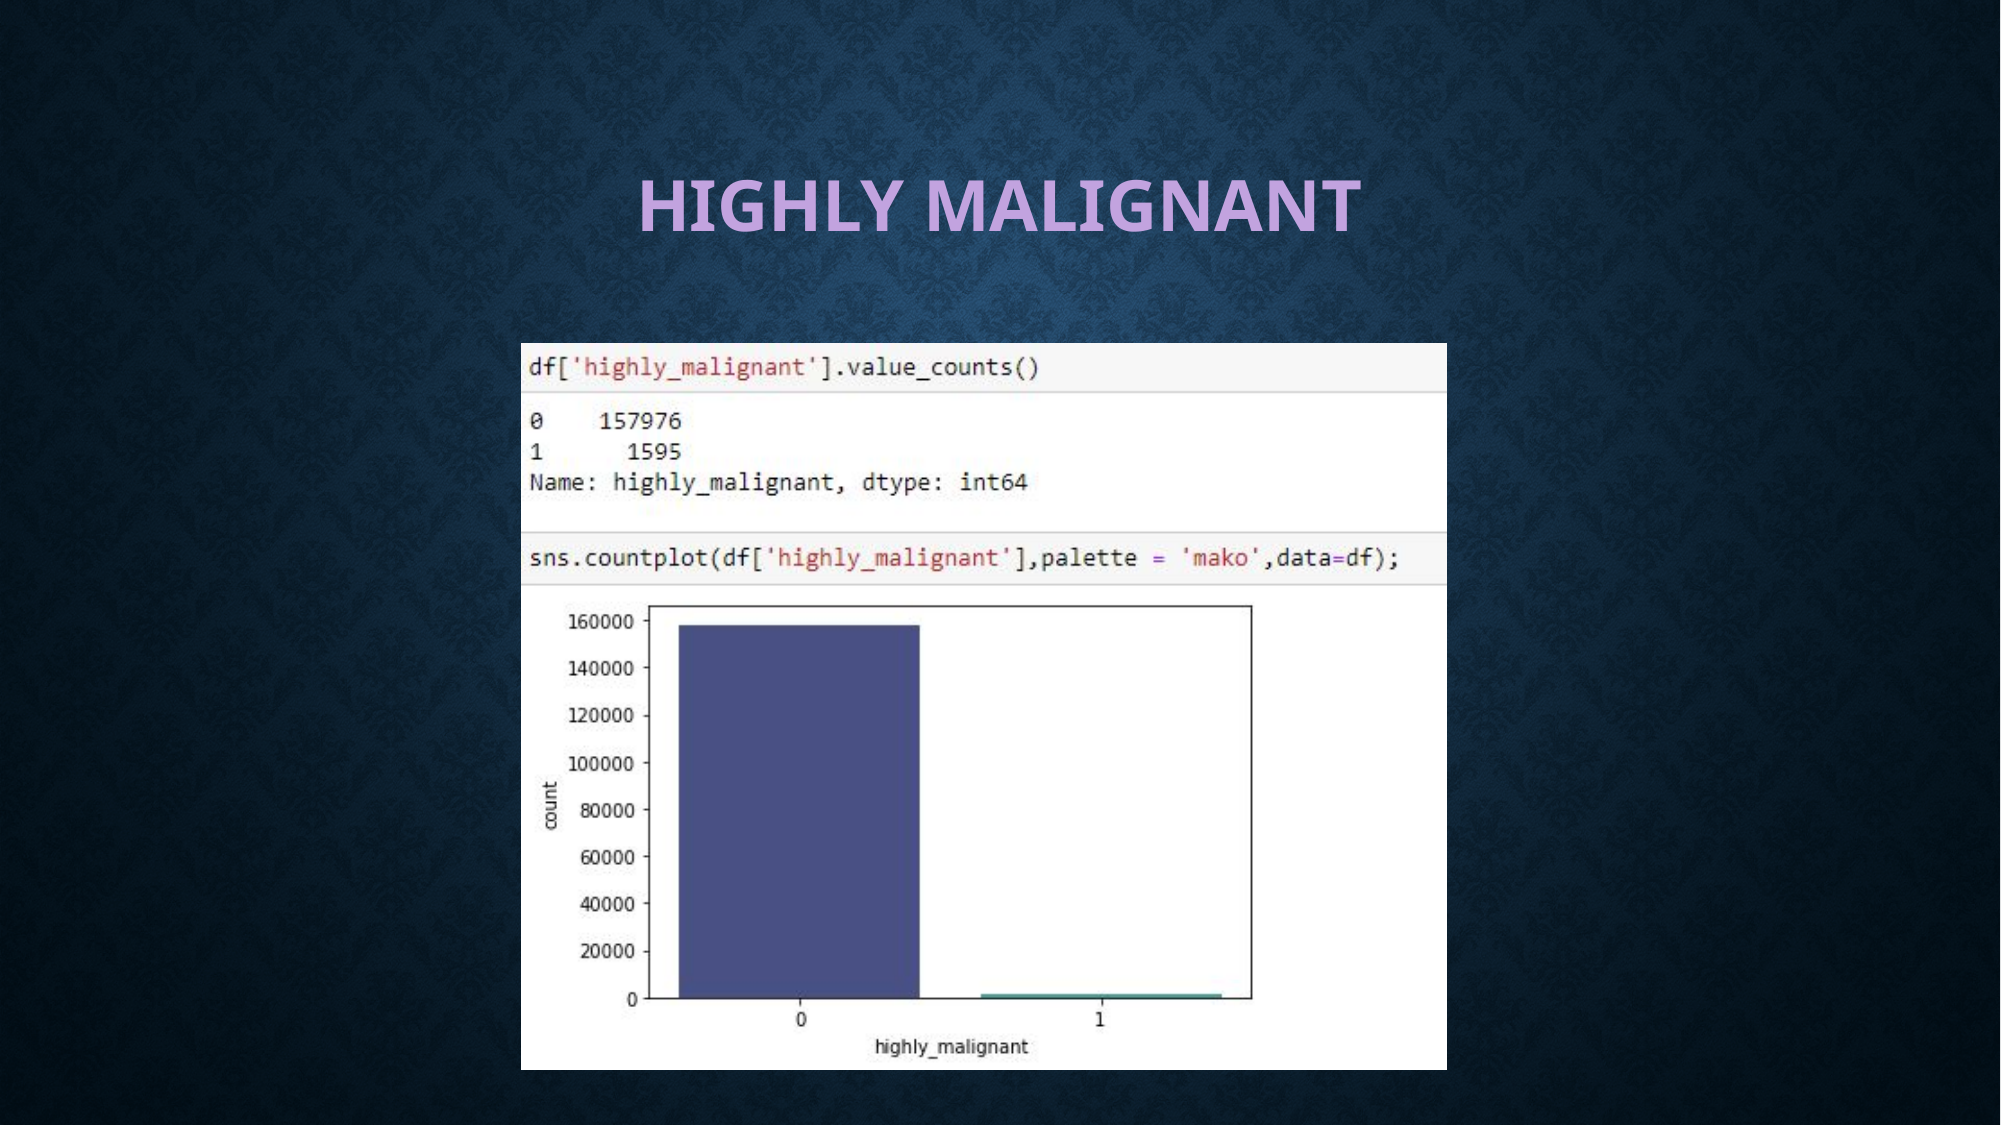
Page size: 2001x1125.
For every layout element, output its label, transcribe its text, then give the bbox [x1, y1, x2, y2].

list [521, 343, 1448, 1070]
title HIGHLY MALIGNANT [149, 99, 1849, 318]
